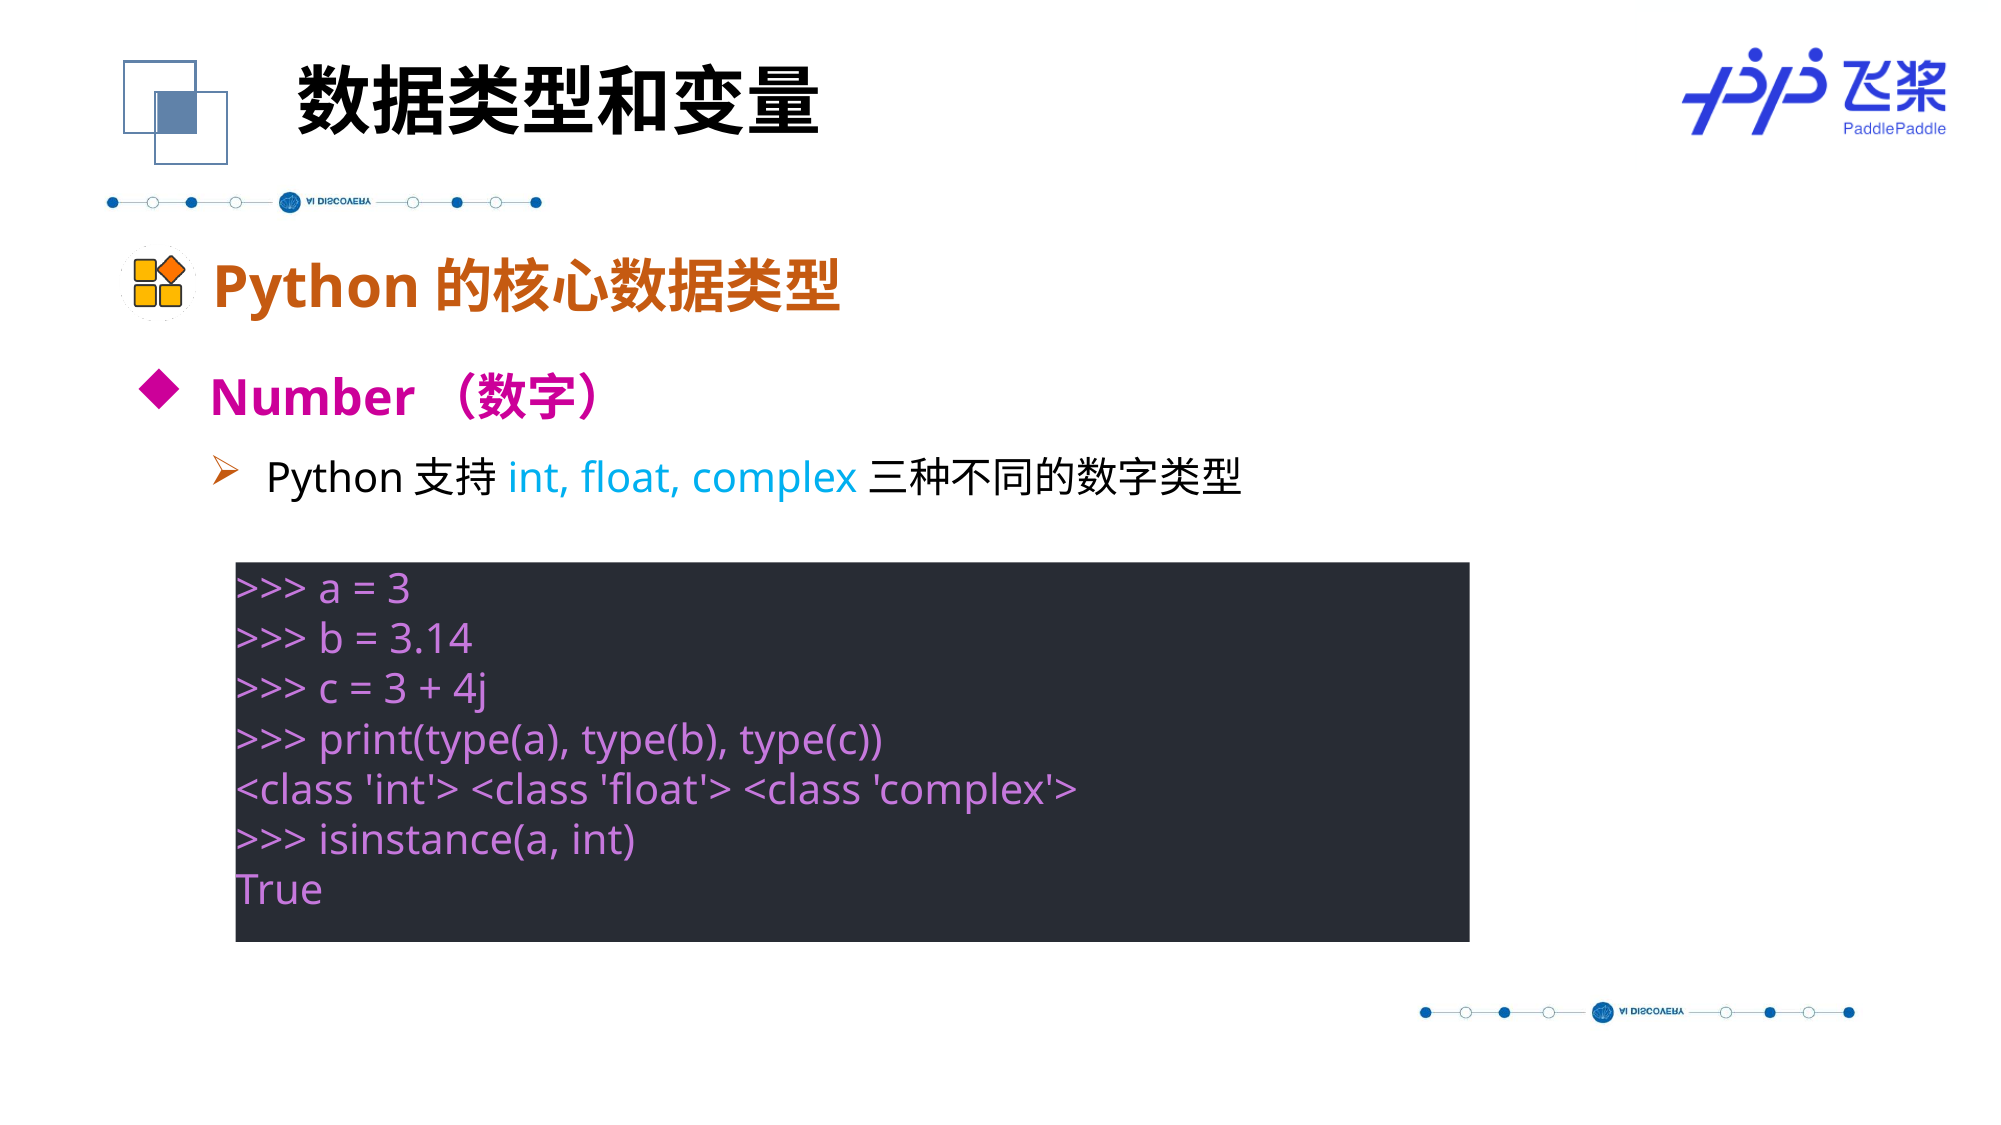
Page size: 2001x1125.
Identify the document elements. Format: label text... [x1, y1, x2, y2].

text_box >>> a = 3 >>> b = 3.14 >>> c = 3 + 4j >>> print(type(a), type(b), type(c)) <class 'int'> <class 'float'> <class 'complex'> >>> isinstance(a, int) True [235, 562, 1470, 942]
text_box Python的核心数据类型 [198, 224, 1075, 327]
text_box 数据类型和变量 [281, 45, 889, 151]
picture [1408, 990, 1863, 1039]
picture [95, 180, 550, 229]
picture [1635, 0, 1988, 173]
text_box Number（数字） Python支持int, float, complex三种不同的数字类型 [119, 328, 1874, 508]
picture [119, 244, 196, 321]
